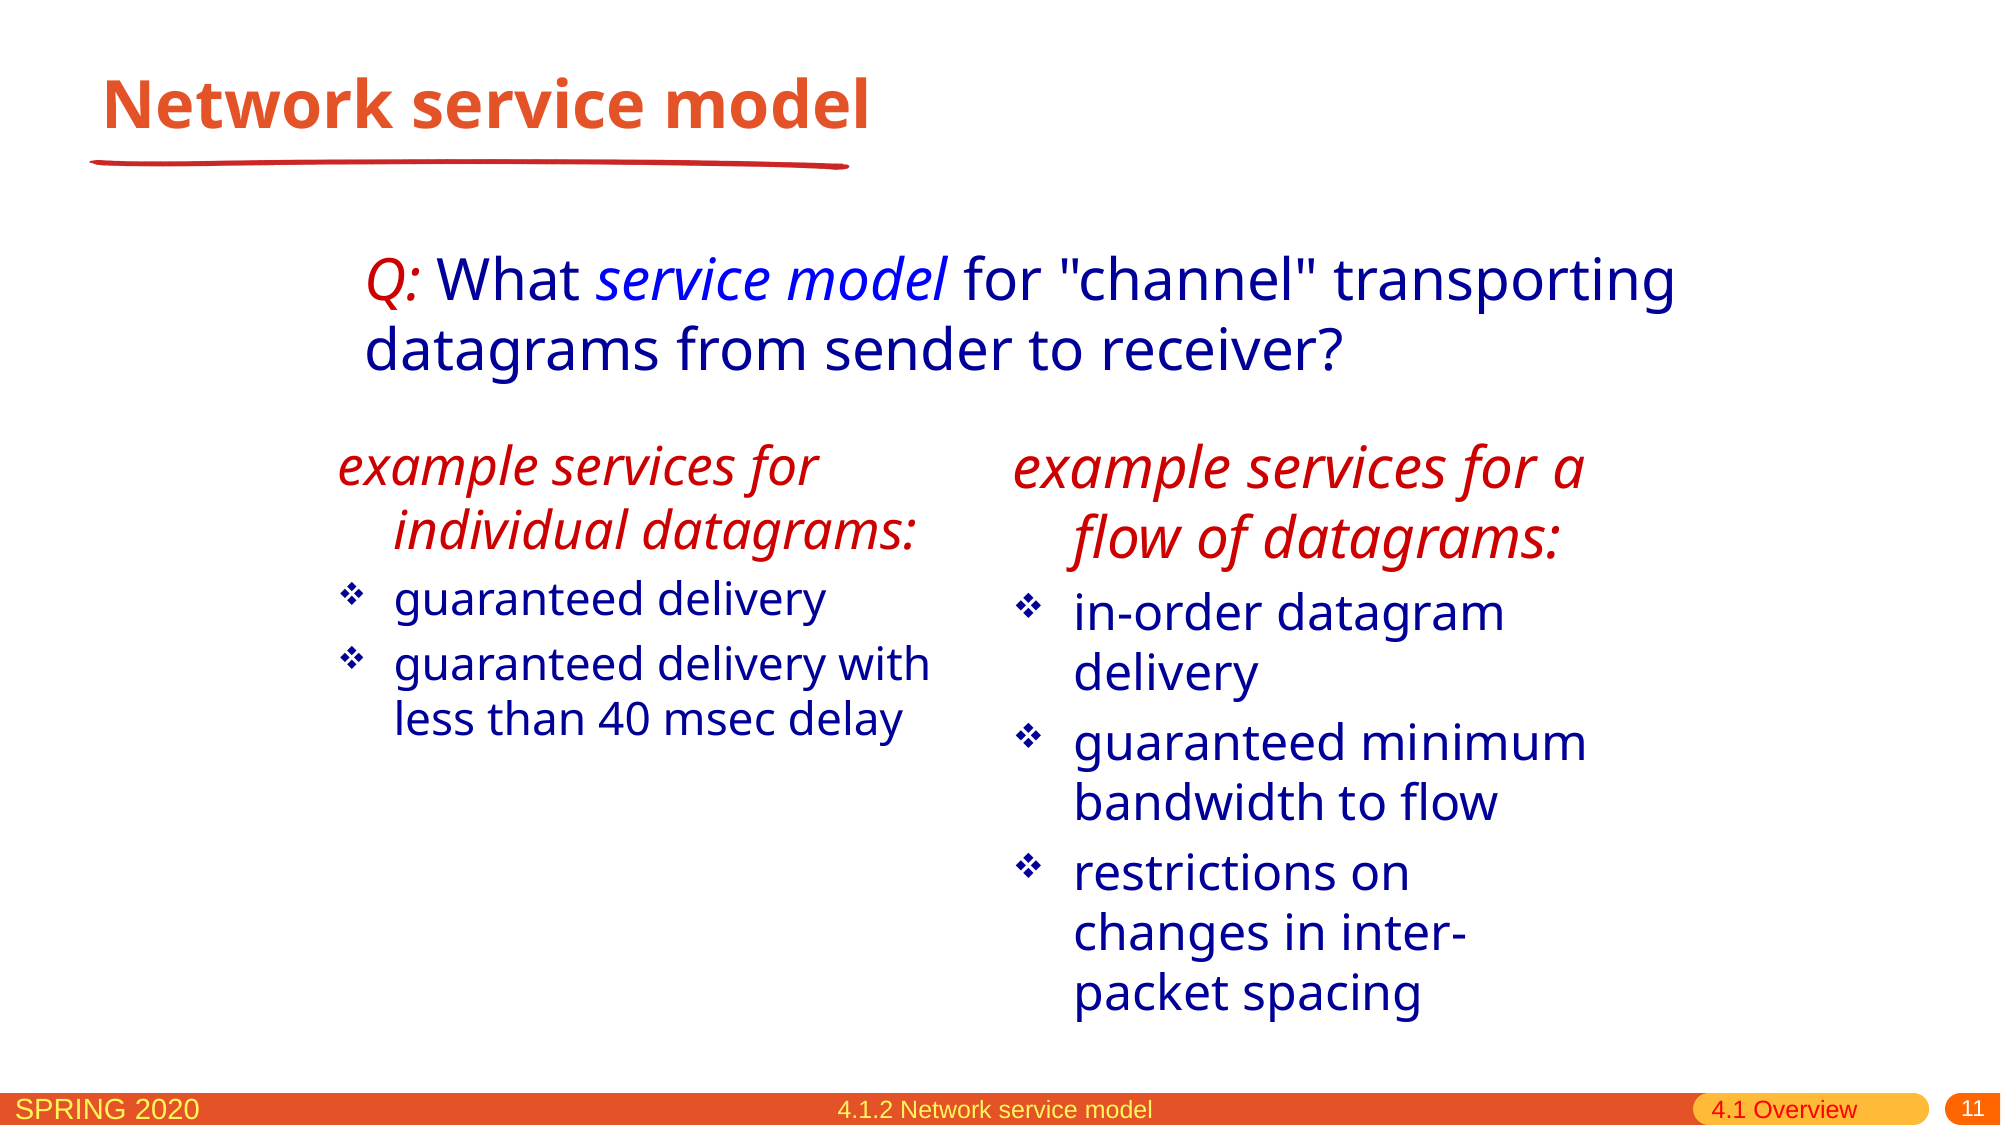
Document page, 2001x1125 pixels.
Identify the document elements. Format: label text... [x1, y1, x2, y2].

list example services for a flow of datagrams: in-order datagram delivery guaranteed minimum bandwidth to flow restrictions on changes in inter-packet spacing [997, 423, 1623, 1028]
text_box Q: What service model for "channel" transporting datagrams from sender to receiver? [349, 234, 1733, 390]
text_box 4.1 Overview [1696, 1086, 1934, 1125]
text_box 4.1.2 Network service model [822, 1086, 1367, 1125]
title Network service model [86, 42, 1914, 161]
list example services for individual datagrams: guaranteed delivery guaranteed delivery with less than 40 msec delay [322, 424, 948, 840]
picture [86, 156, 859, 173]
